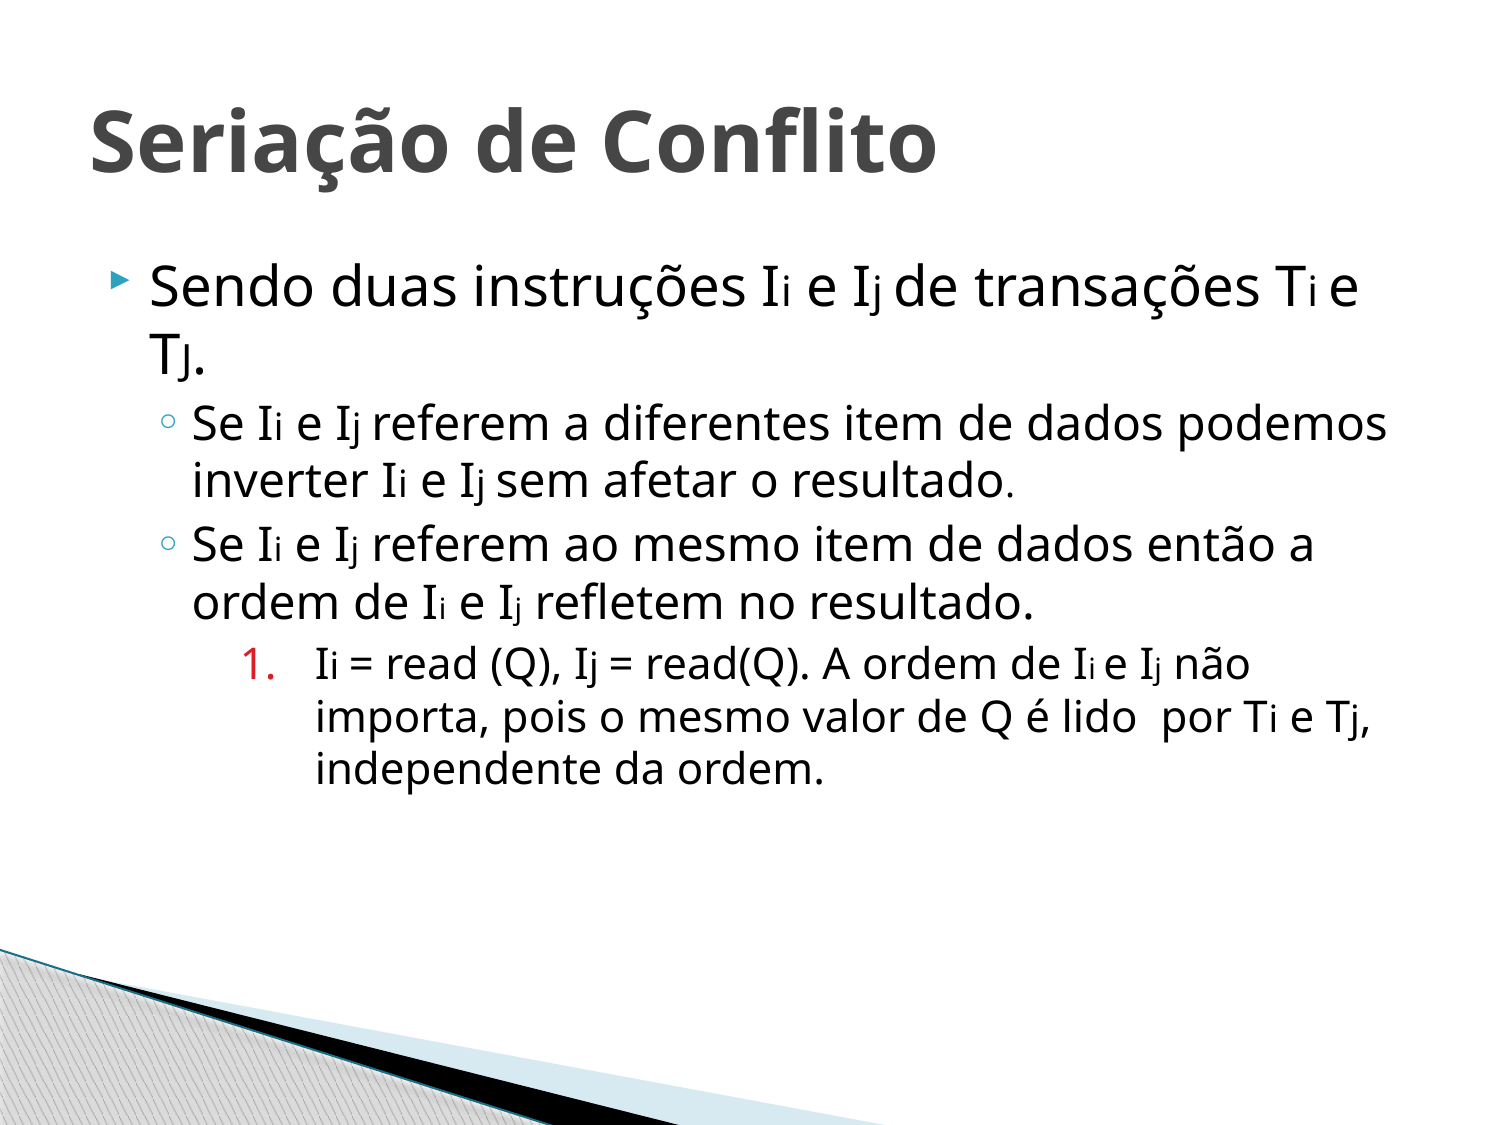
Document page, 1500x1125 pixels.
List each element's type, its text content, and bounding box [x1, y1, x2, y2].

list Sendo duas instruções Ii e Ij de transações Ti e TJ. Se Ii e Ij referem a diferentes item de dados podemos inverter Ii e Ij sem afetar o resultado. Se Ii e Ij referem ao mesmo item de dados então a ordem de Ii e Ij refletem no resultado. Ii = read (Q), Ij = read(Q). A ordem de Ii e Ij não importa, pois o mesmo valor de Q é lido por Ti e Tj, independente da ordem. [75, 243, 1425, 986]
title Seriação de Conflito [75, 45, 1425, 233]
